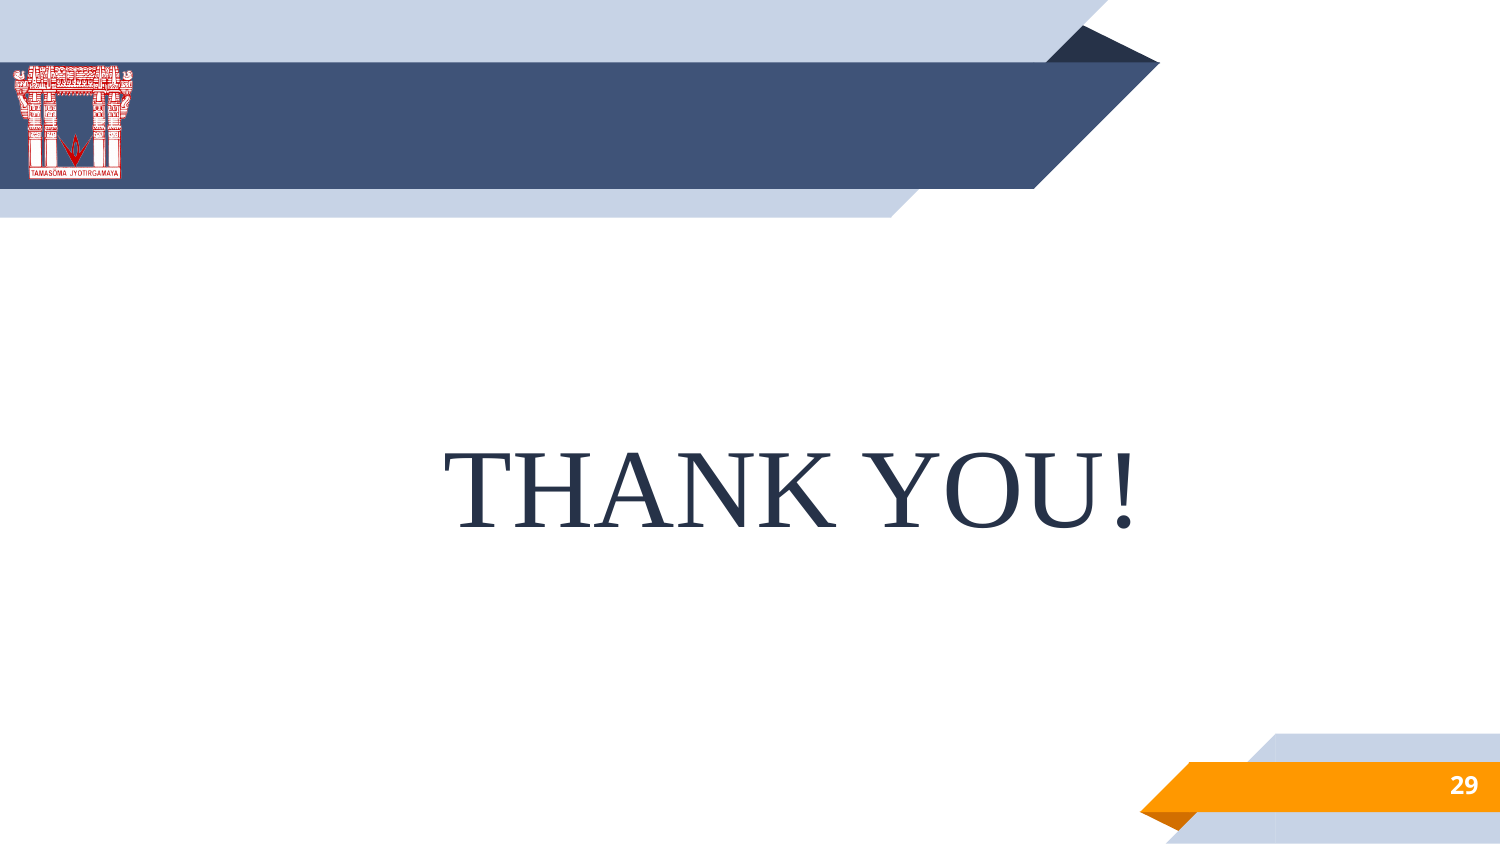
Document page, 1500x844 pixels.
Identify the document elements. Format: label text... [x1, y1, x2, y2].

picture [12, 64, 134, 180]
slide_number 29 [1249, 760, 1494, 813]
list THANK YOU! [133, 252, 1437, 700]
